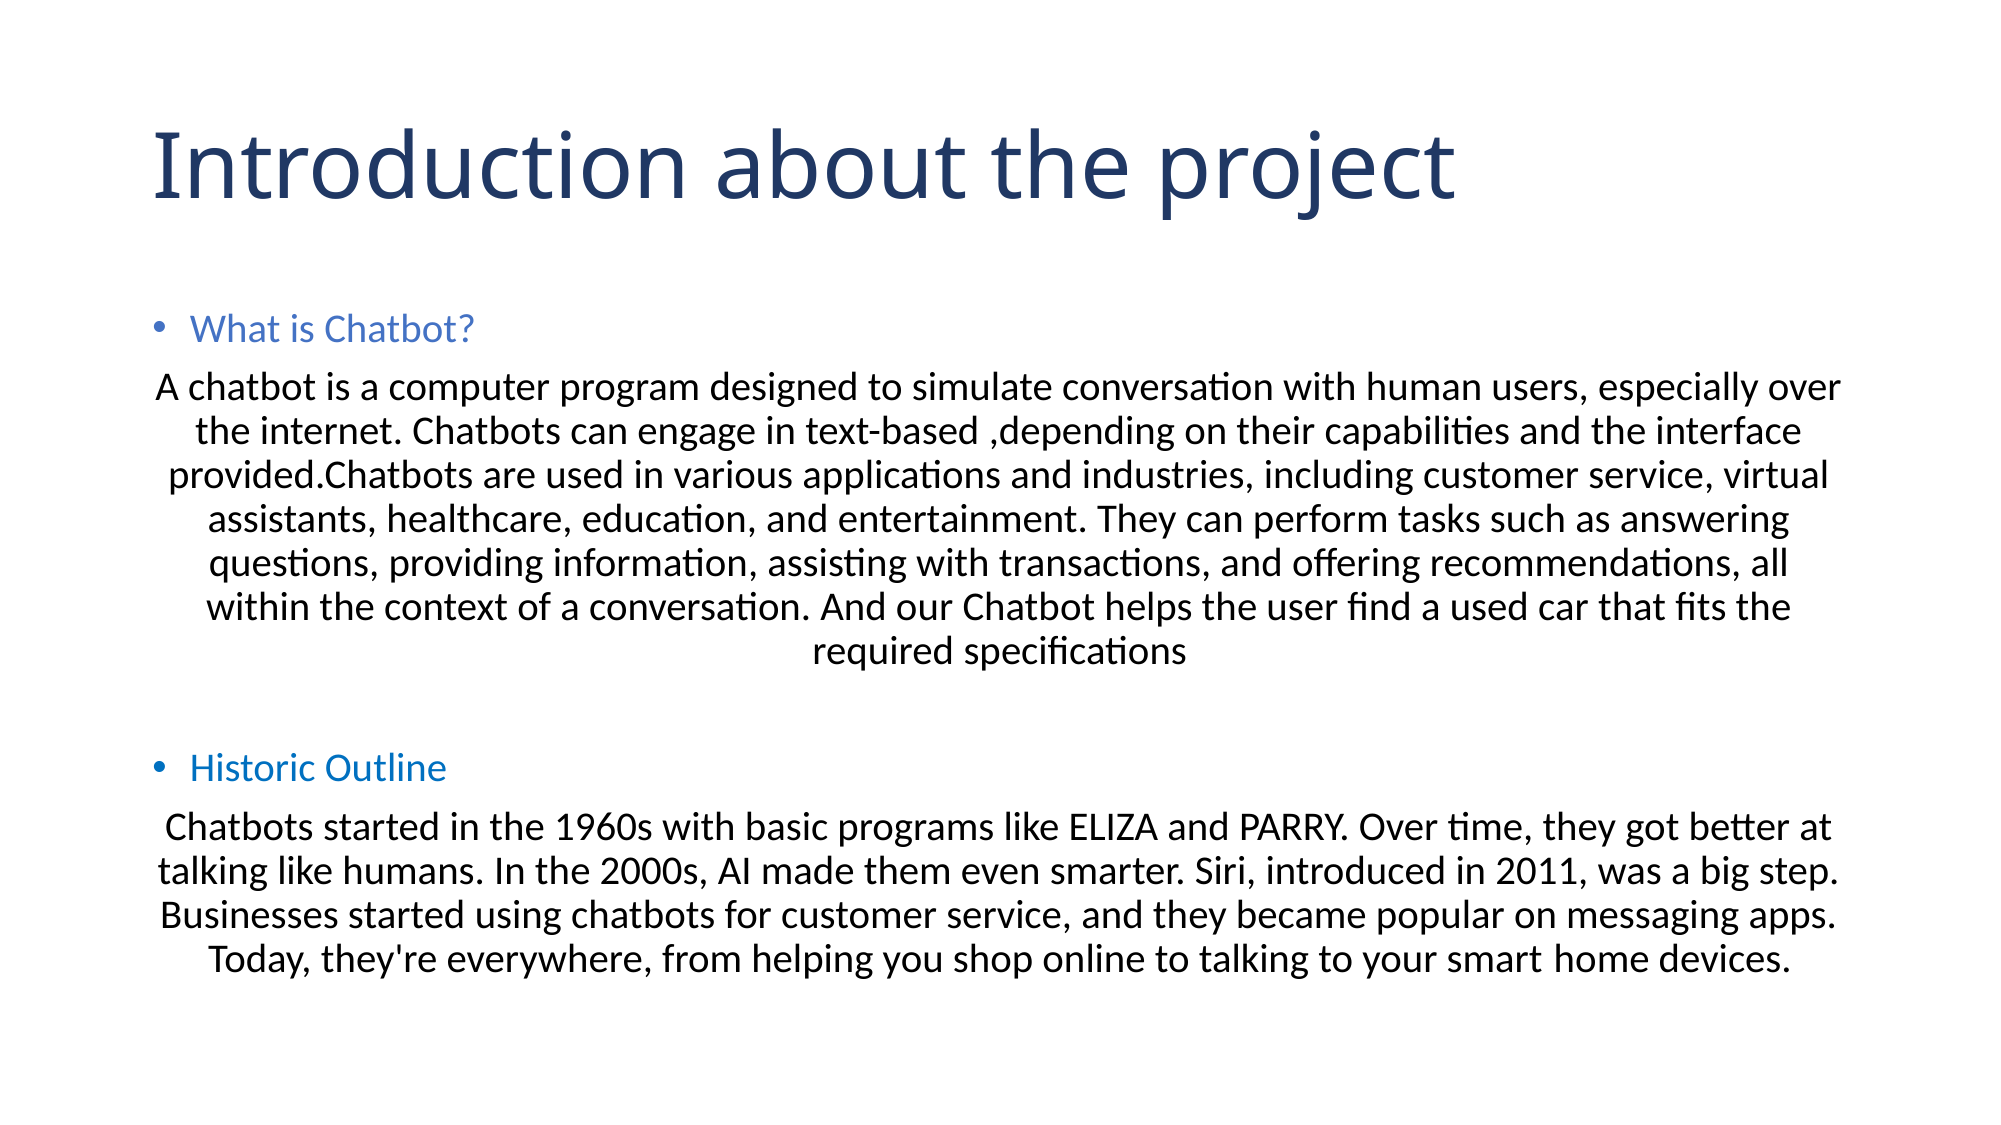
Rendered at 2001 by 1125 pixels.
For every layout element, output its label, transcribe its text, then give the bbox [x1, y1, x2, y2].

title Introduction about the project [137, 59, 1863, 278]
list What is Chatbot? A chatbot is a computer program designed to simulate conversation with human users, especially over the internet. Chatbots can engage in text-based ,depending on their capabilities and the interface provided.Chatbots are used in various applications and industries, including customer service, virtual assistants, healthcare, education, and entertainment. They can perform tasks such as answering questions, providing information, assisting with transactions, and offering recommendations, all within the context of a conversation. And our Chatbot helps the user find a used car that fits the required specifications Historic Outline Chatbots started in the 1960s with basic programs like ELIZA and PARRY. Over time, they got better at talking like humans. In the 2000s, AI made them even smarter. Siri, introduced in 2011, was a big step. Businesses started using chatbots for customer service, and they became popular on messaging apps. Today, they're everywhere, from helping you shop online to talking to your smart home devices. [137, 299, 1863, 1014]
